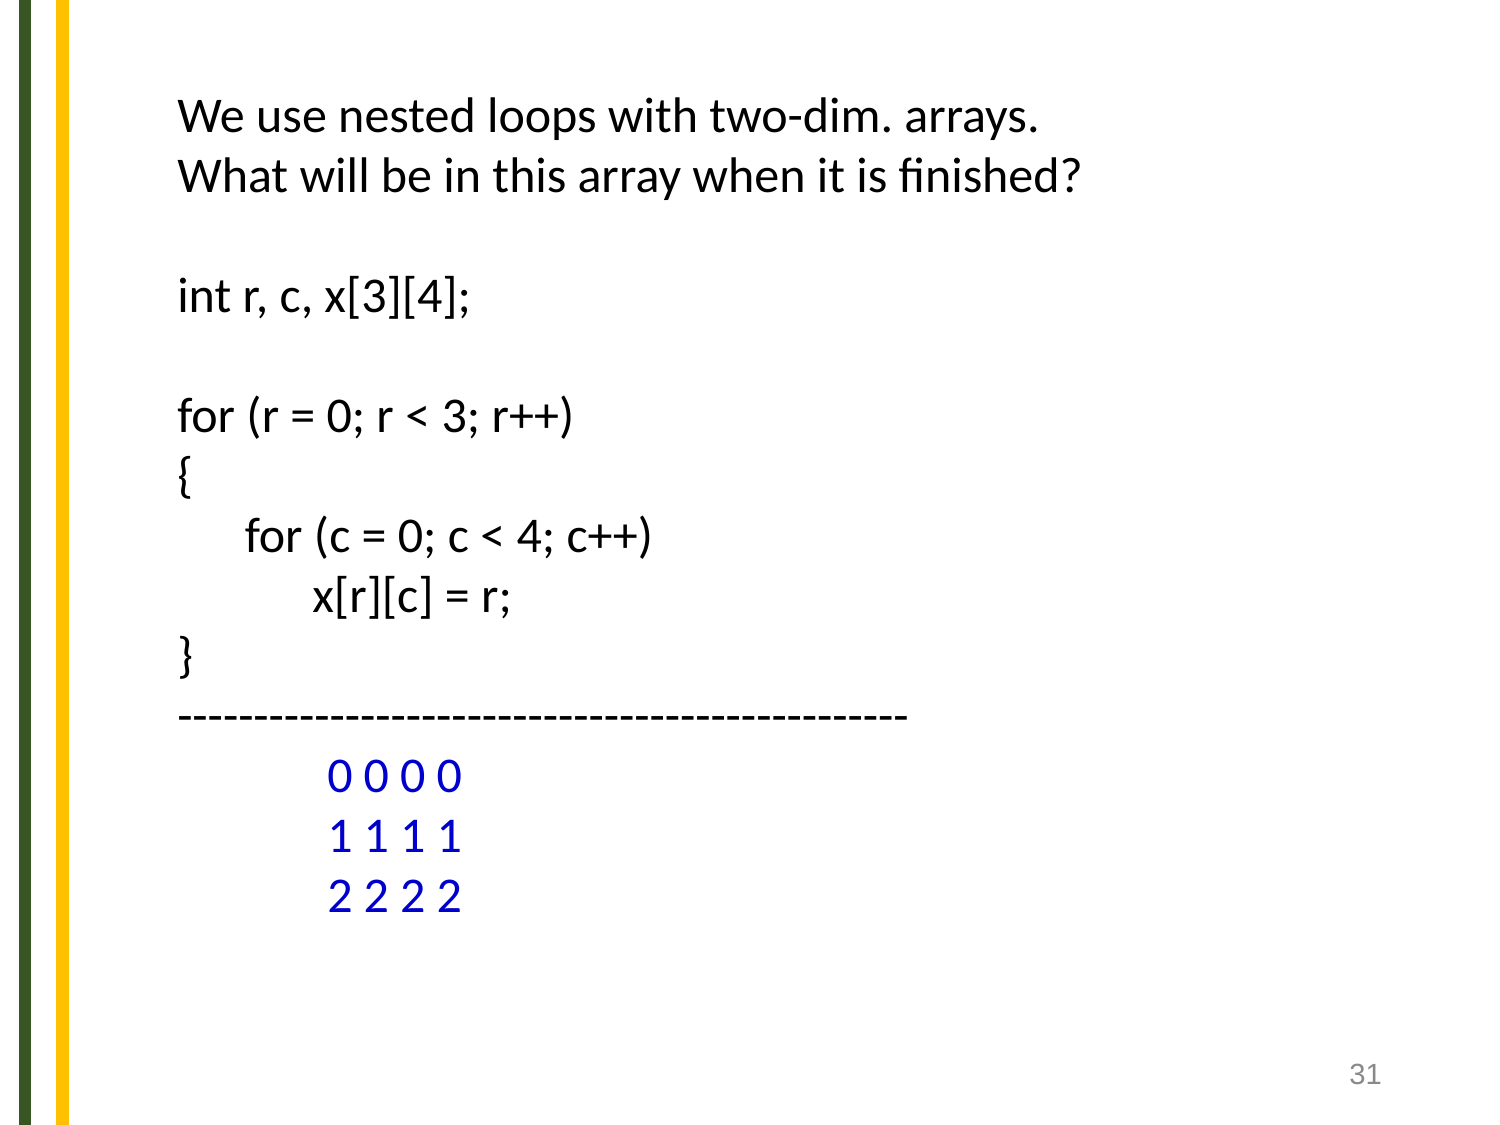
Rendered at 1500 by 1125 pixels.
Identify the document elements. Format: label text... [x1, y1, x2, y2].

slide_number 31 [1059, 1042, 1397, 1103]
text_box We use nested loops with two-dim. arrays. What will be in this array when it is finished? int r, c, x[3][4]; for (r = 0; r < 3; r++) { for (c = 0; c < 4; c++) x[r][c] = r; } ------------------------------------------------ 0 0 0 0 1 1 1 1 2 2 2 2 [162, 74, 1350, 990]
